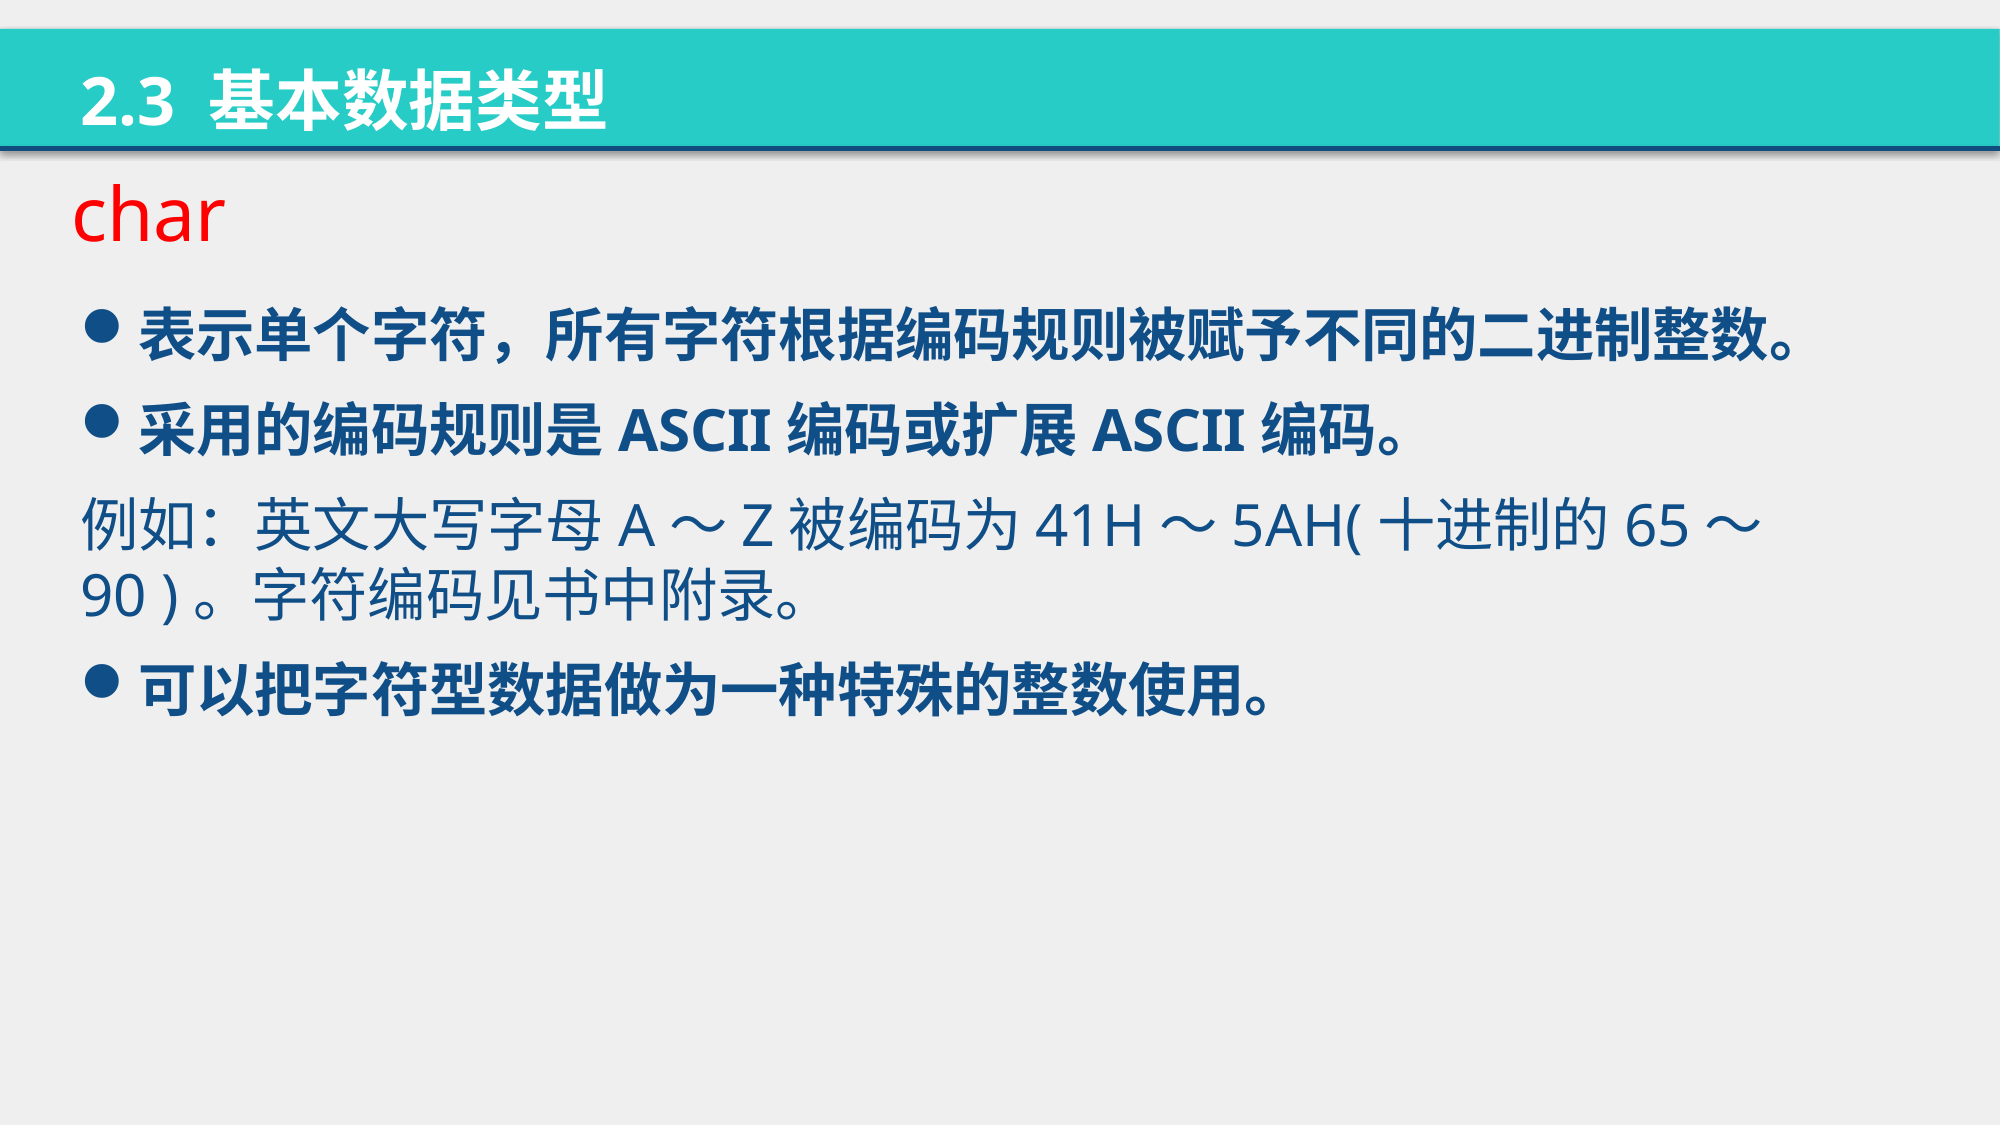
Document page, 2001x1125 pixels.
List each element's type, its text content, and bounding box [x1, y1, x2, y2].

text_box [0, 28, 2000, 146]
text_box 2.3 基本数据类型 [65, 50, 1067, 146]
text_box 表示单个字符，所有字符根据编码规则被赋予不同的二进制整数。 采用的编码规则是ASCII编码或扩展ASCII编码。 例如：英文大写字母A～Z被编码为41H～5AH(十进制的65～90 )。字符编码见书中附录。 可以把字符型数据做为一种特殊的整数使用。 [65, 291, 1943, 731]
text_box char [0, 161, 298, 281]
